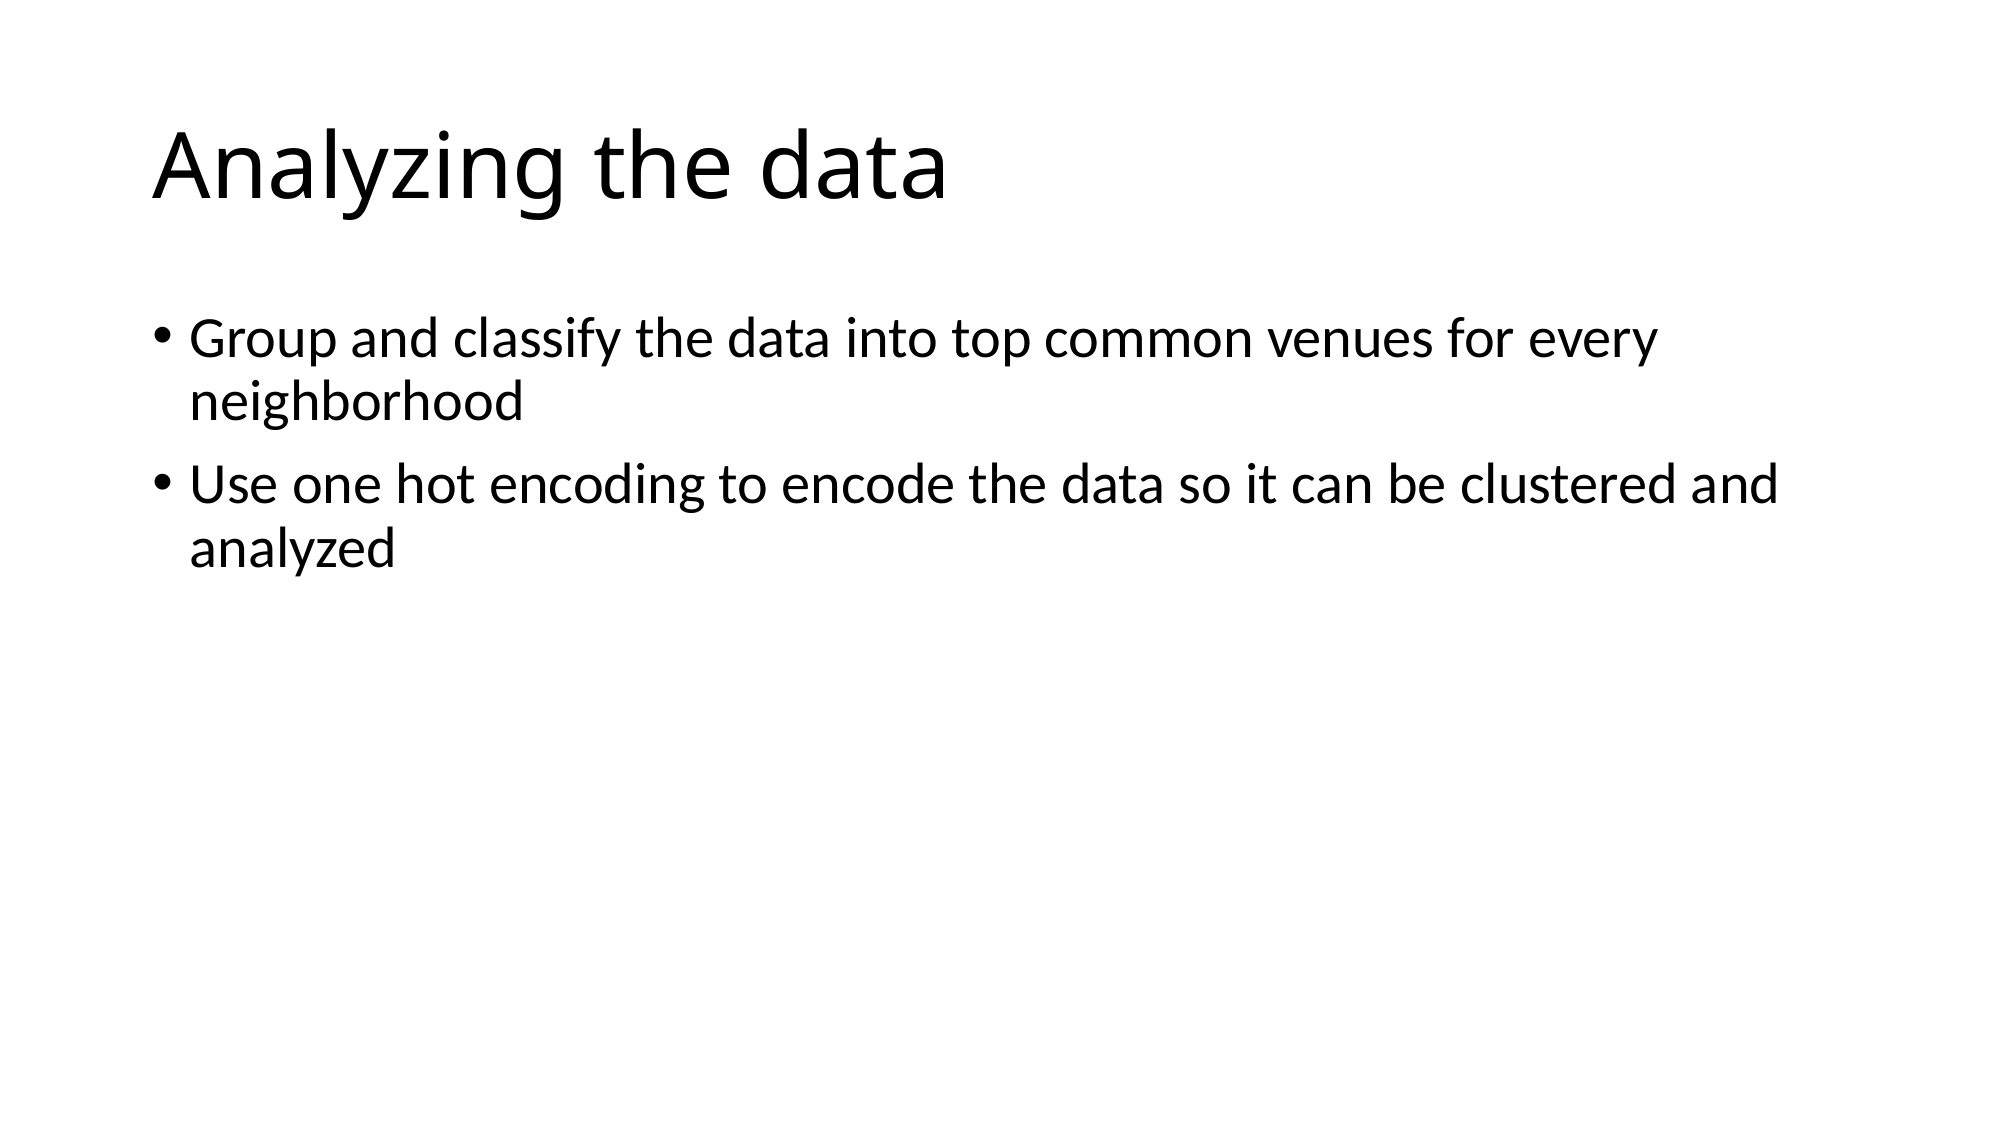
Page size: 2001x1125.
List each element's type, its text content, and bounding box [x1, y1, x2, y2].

title Analyzing the data [137, 59, 1863, 278]
list Group and classify the data into top common venues for every neighborhood Use one hot encoding to encode the data so it can be clustered and analyzed [137, 299, 1863, 1014]
